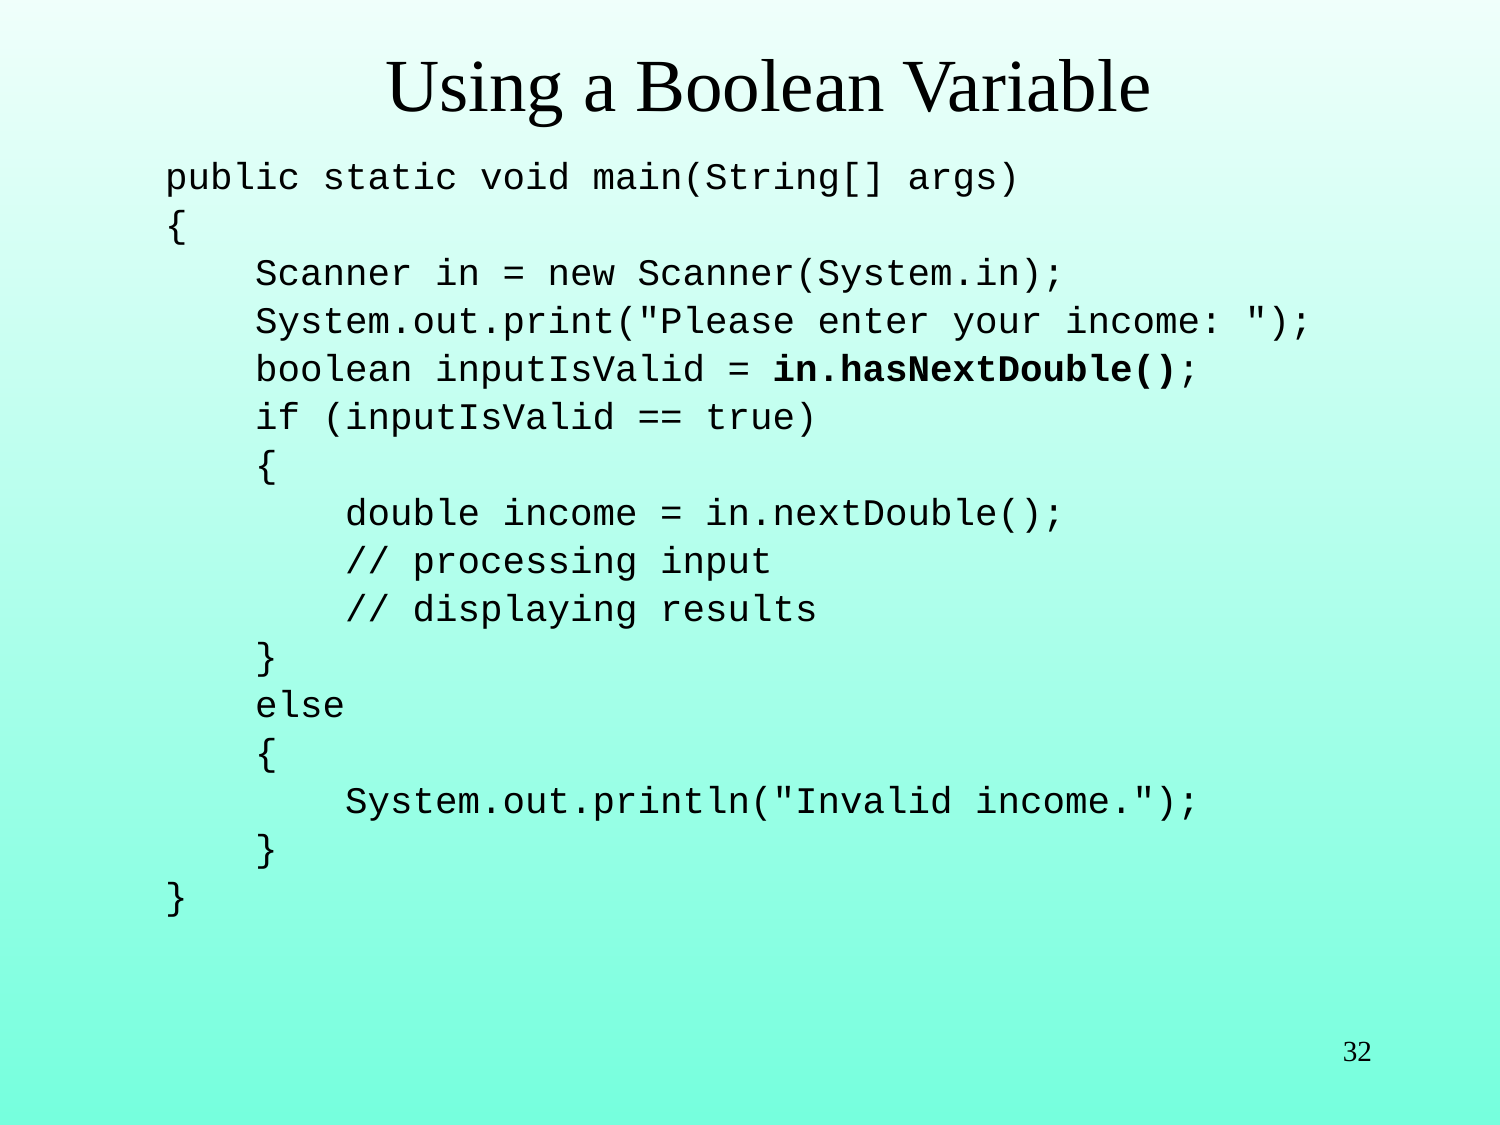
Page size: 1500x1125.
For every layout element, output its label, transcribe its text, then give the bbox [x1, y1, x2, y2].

slide_number 32 [1074, 1024, 1388, 1101]
title Using a Boolean Variable [37, 24, 1500, 138]
list public static void main(String[] args) { Scanner in = new Scanner(System.in); System.out.print("Please enter your income: "); boolean inputIsValid = in.hasNextDouble(); if (inputIsValid == true) { double income = in.nextDouble(); // processing input // displaying results } else { System.out.println("Invalid income."); } } [150, 149, 1400, 1000]
